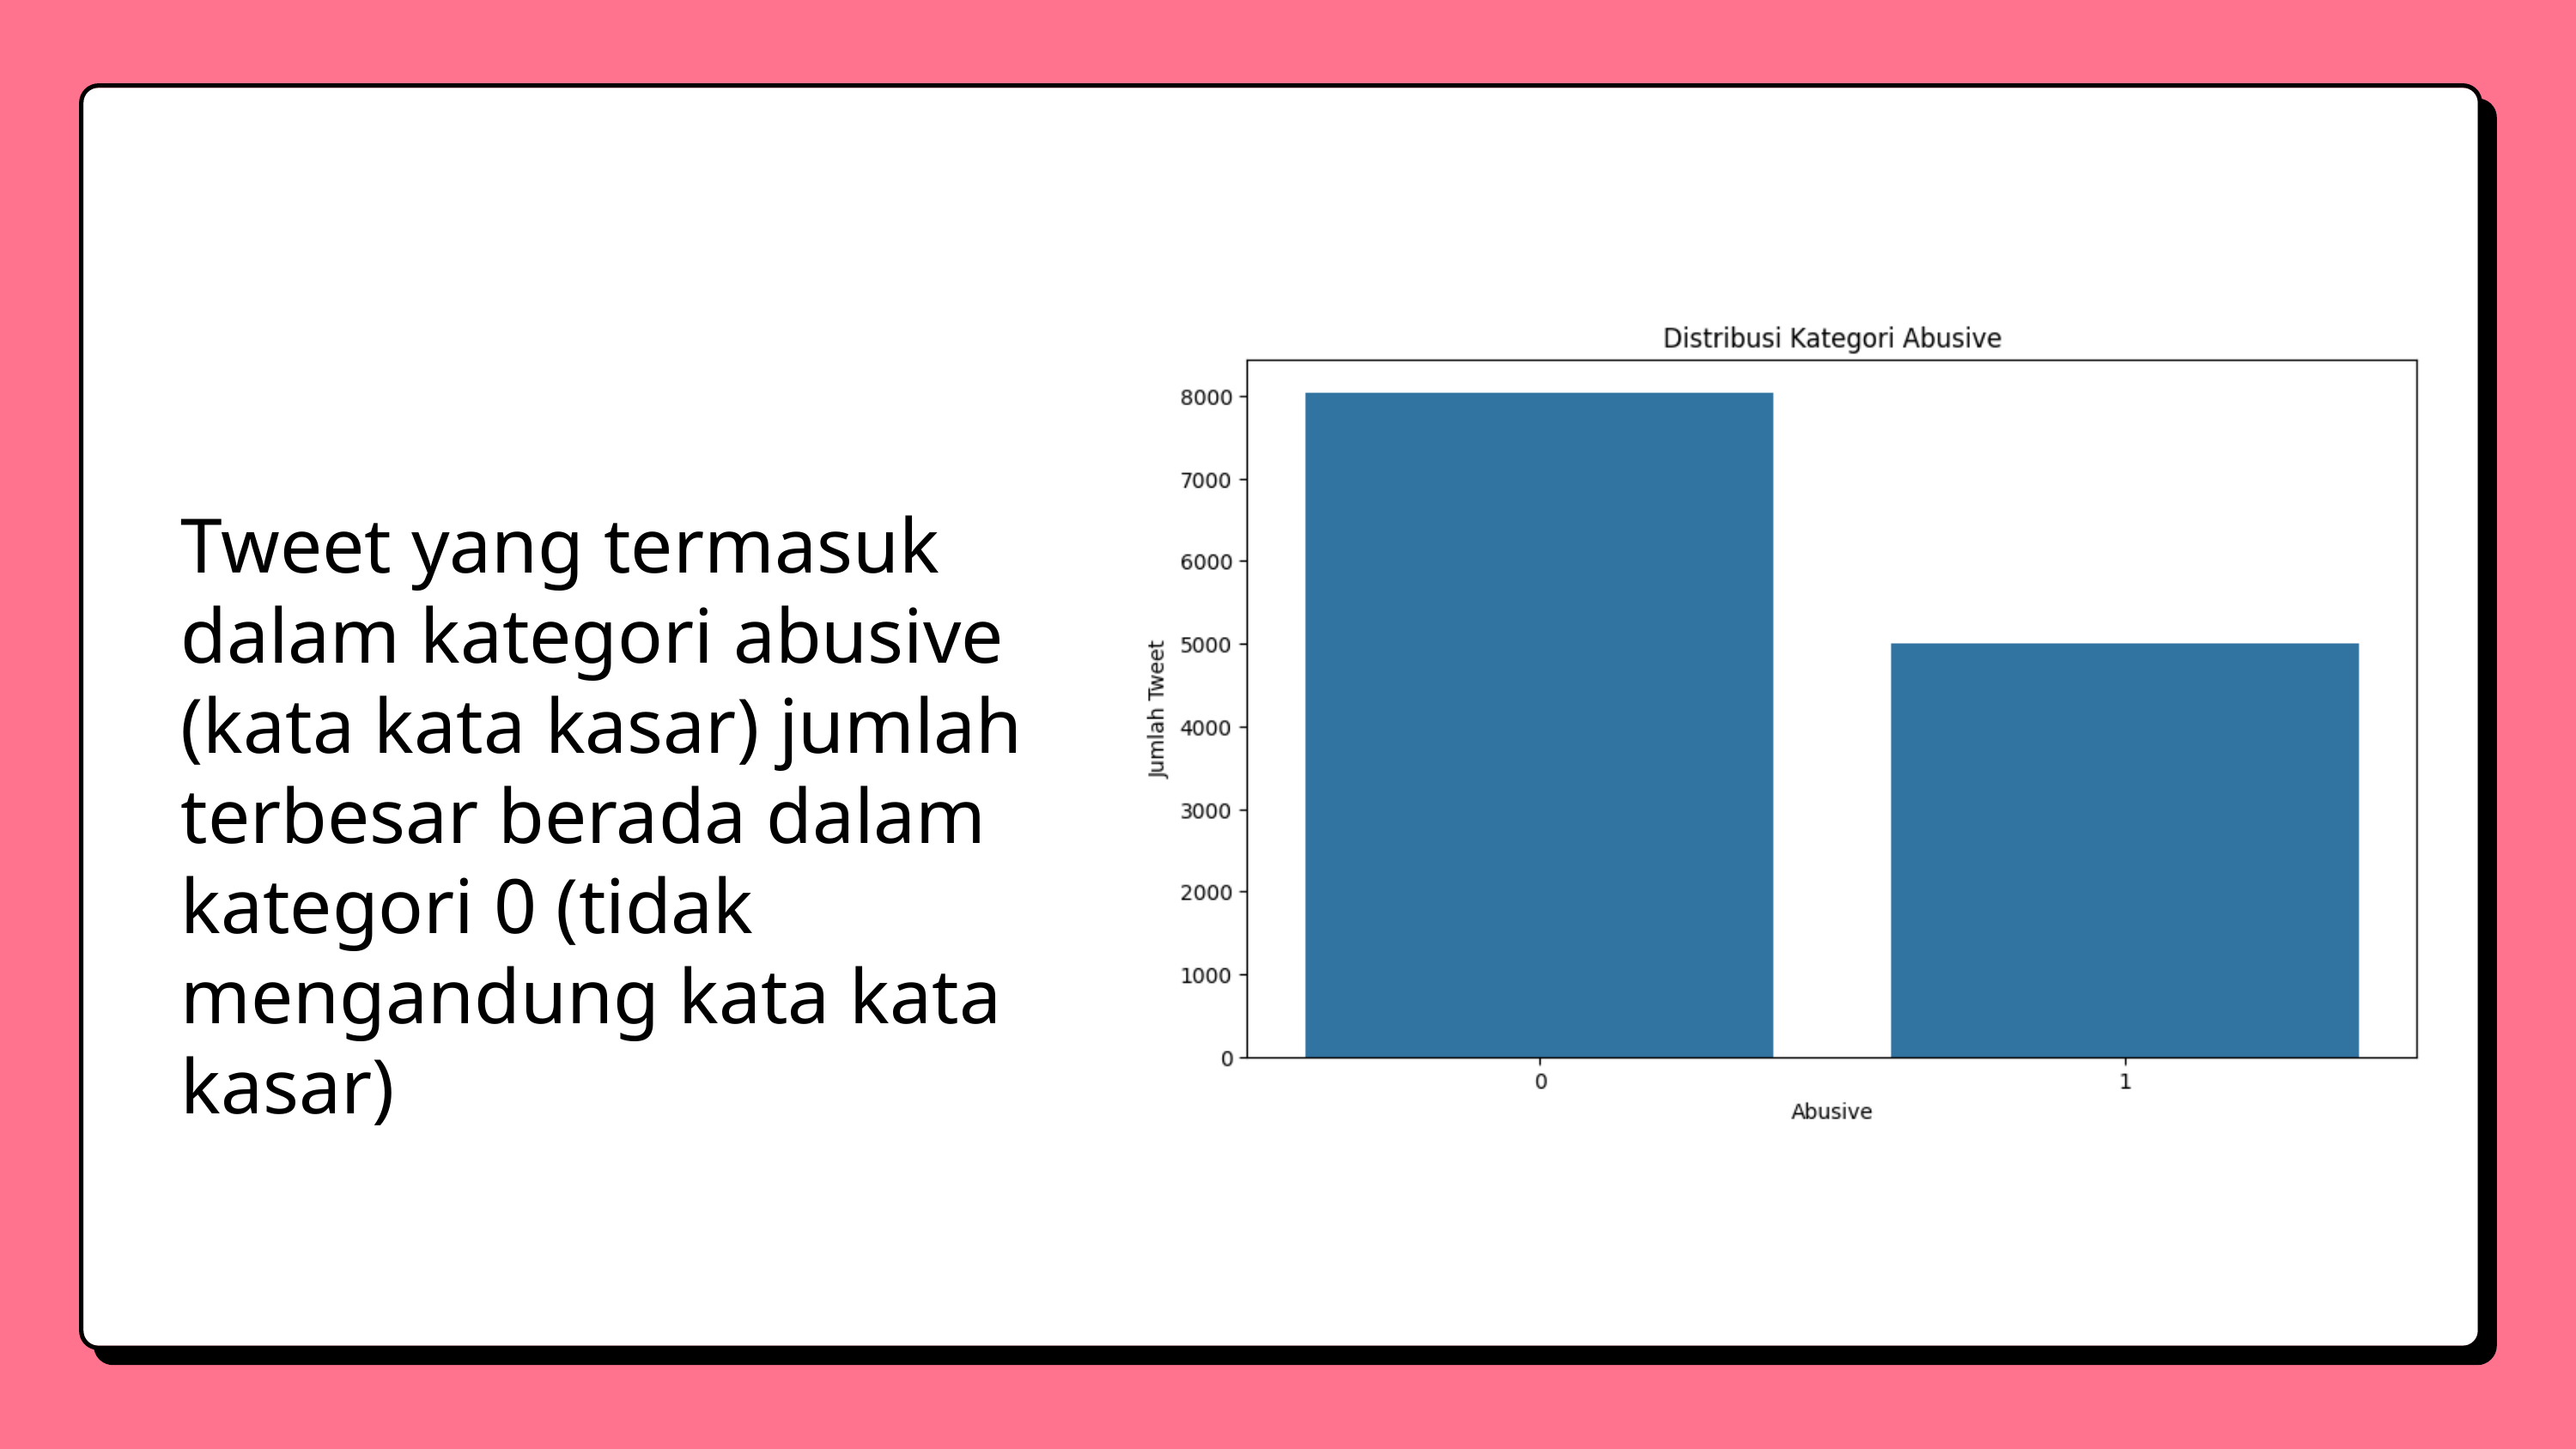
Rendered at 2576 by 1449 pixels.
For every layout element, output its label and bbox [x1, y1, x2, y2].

text_box [78, 82, 2498, 1366]
